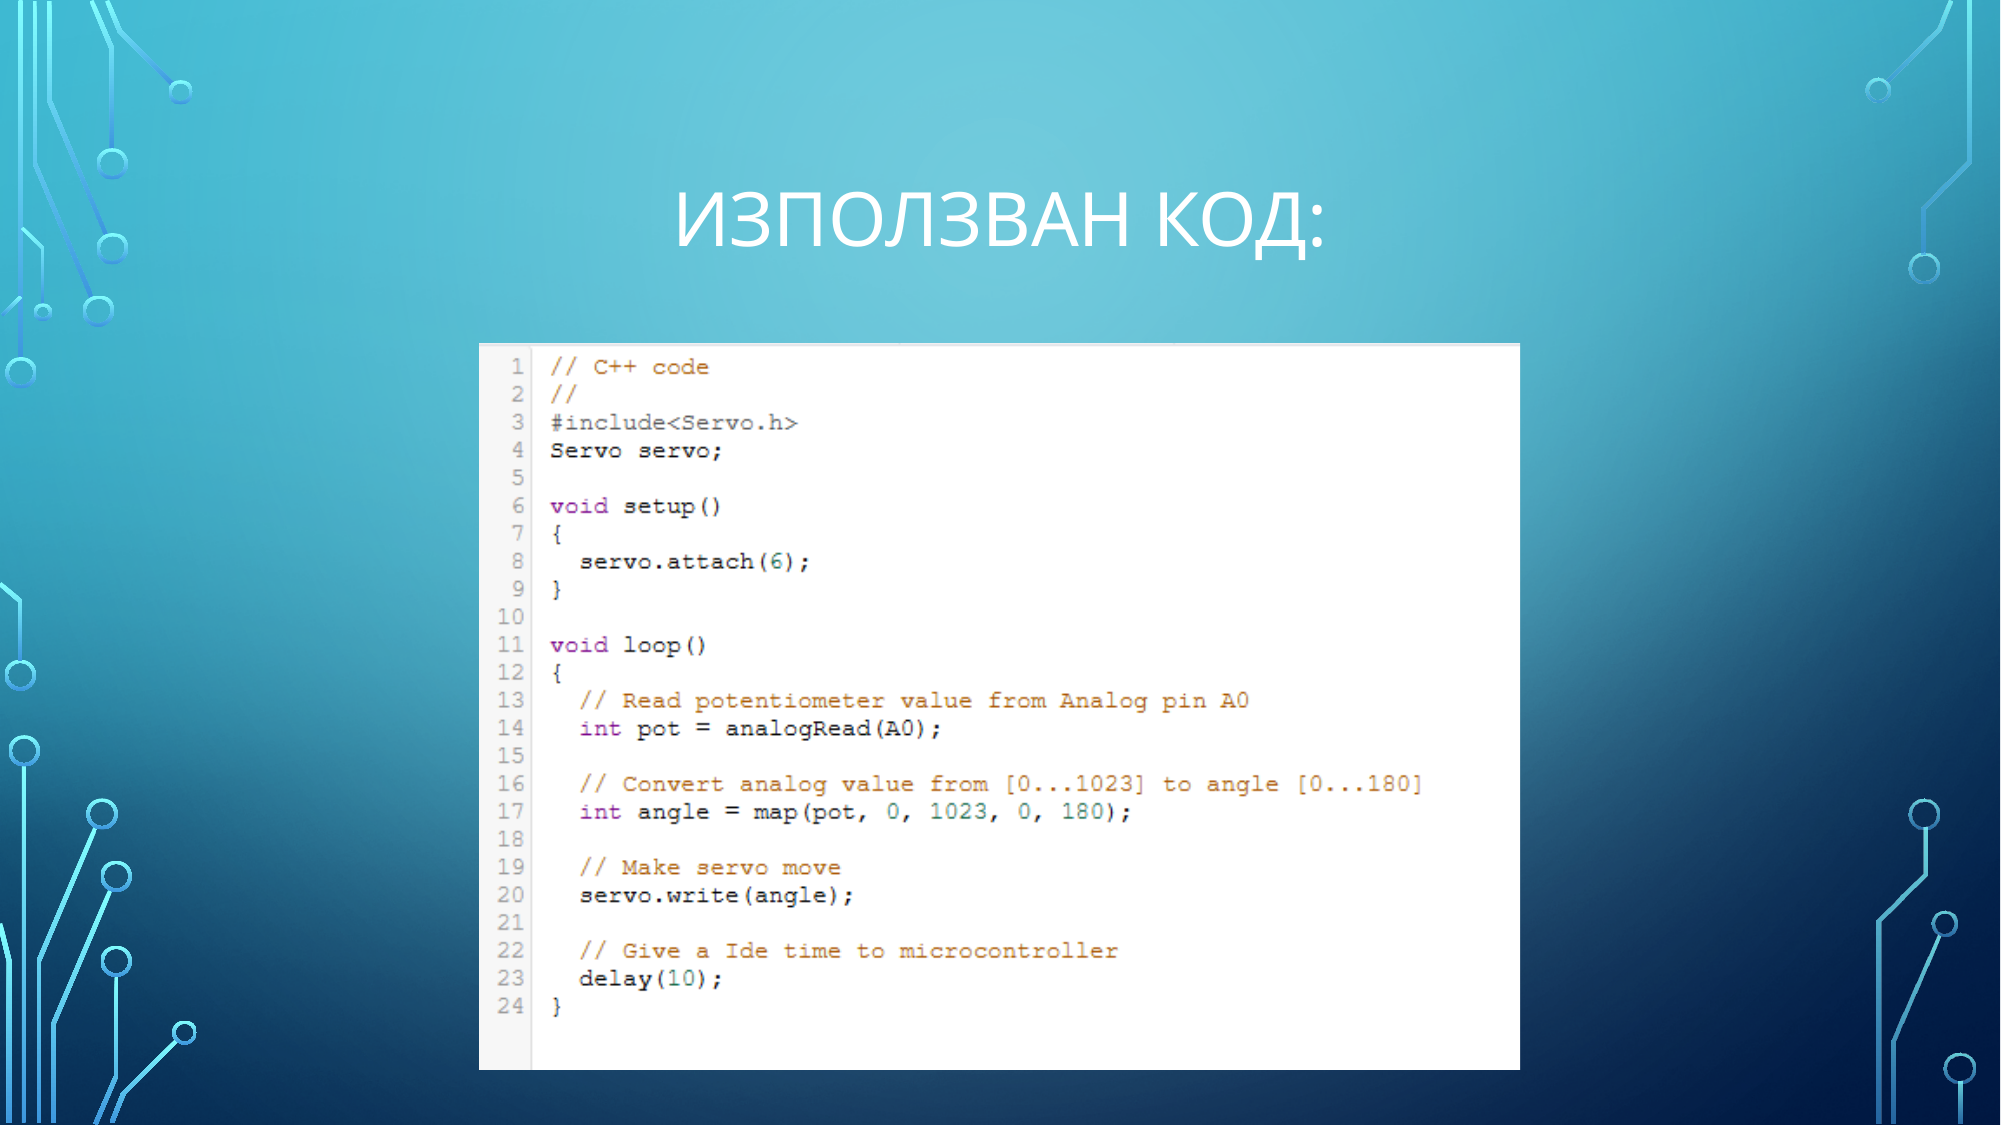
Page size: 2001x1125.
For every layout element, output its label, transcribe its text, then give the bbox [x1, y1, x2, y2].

title Използван код: [187, 101, 1813, 344]
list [478, 343, 1521, 1070]
